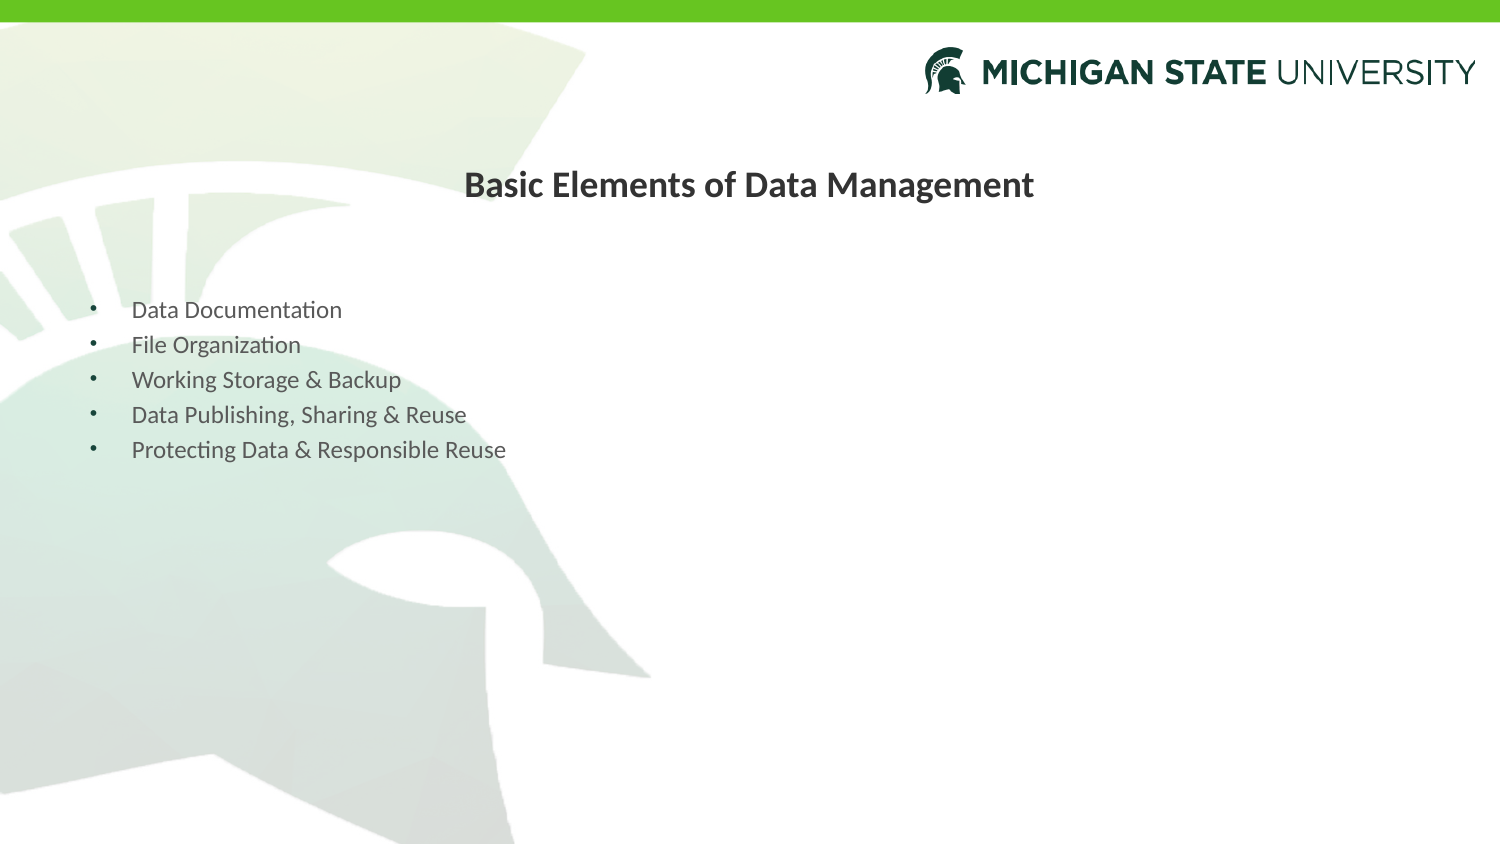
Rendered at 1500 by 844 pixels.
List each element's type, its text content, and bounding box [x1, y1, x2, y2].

title Basic Elements of Data Management [75, 150, 1425, 209]
list Data Documentation File Organization Working Storage & Backup Data Publishing, Sharing & Reuse Protecting Data & Responsible Reuse [75, 253, 1425, 633]
